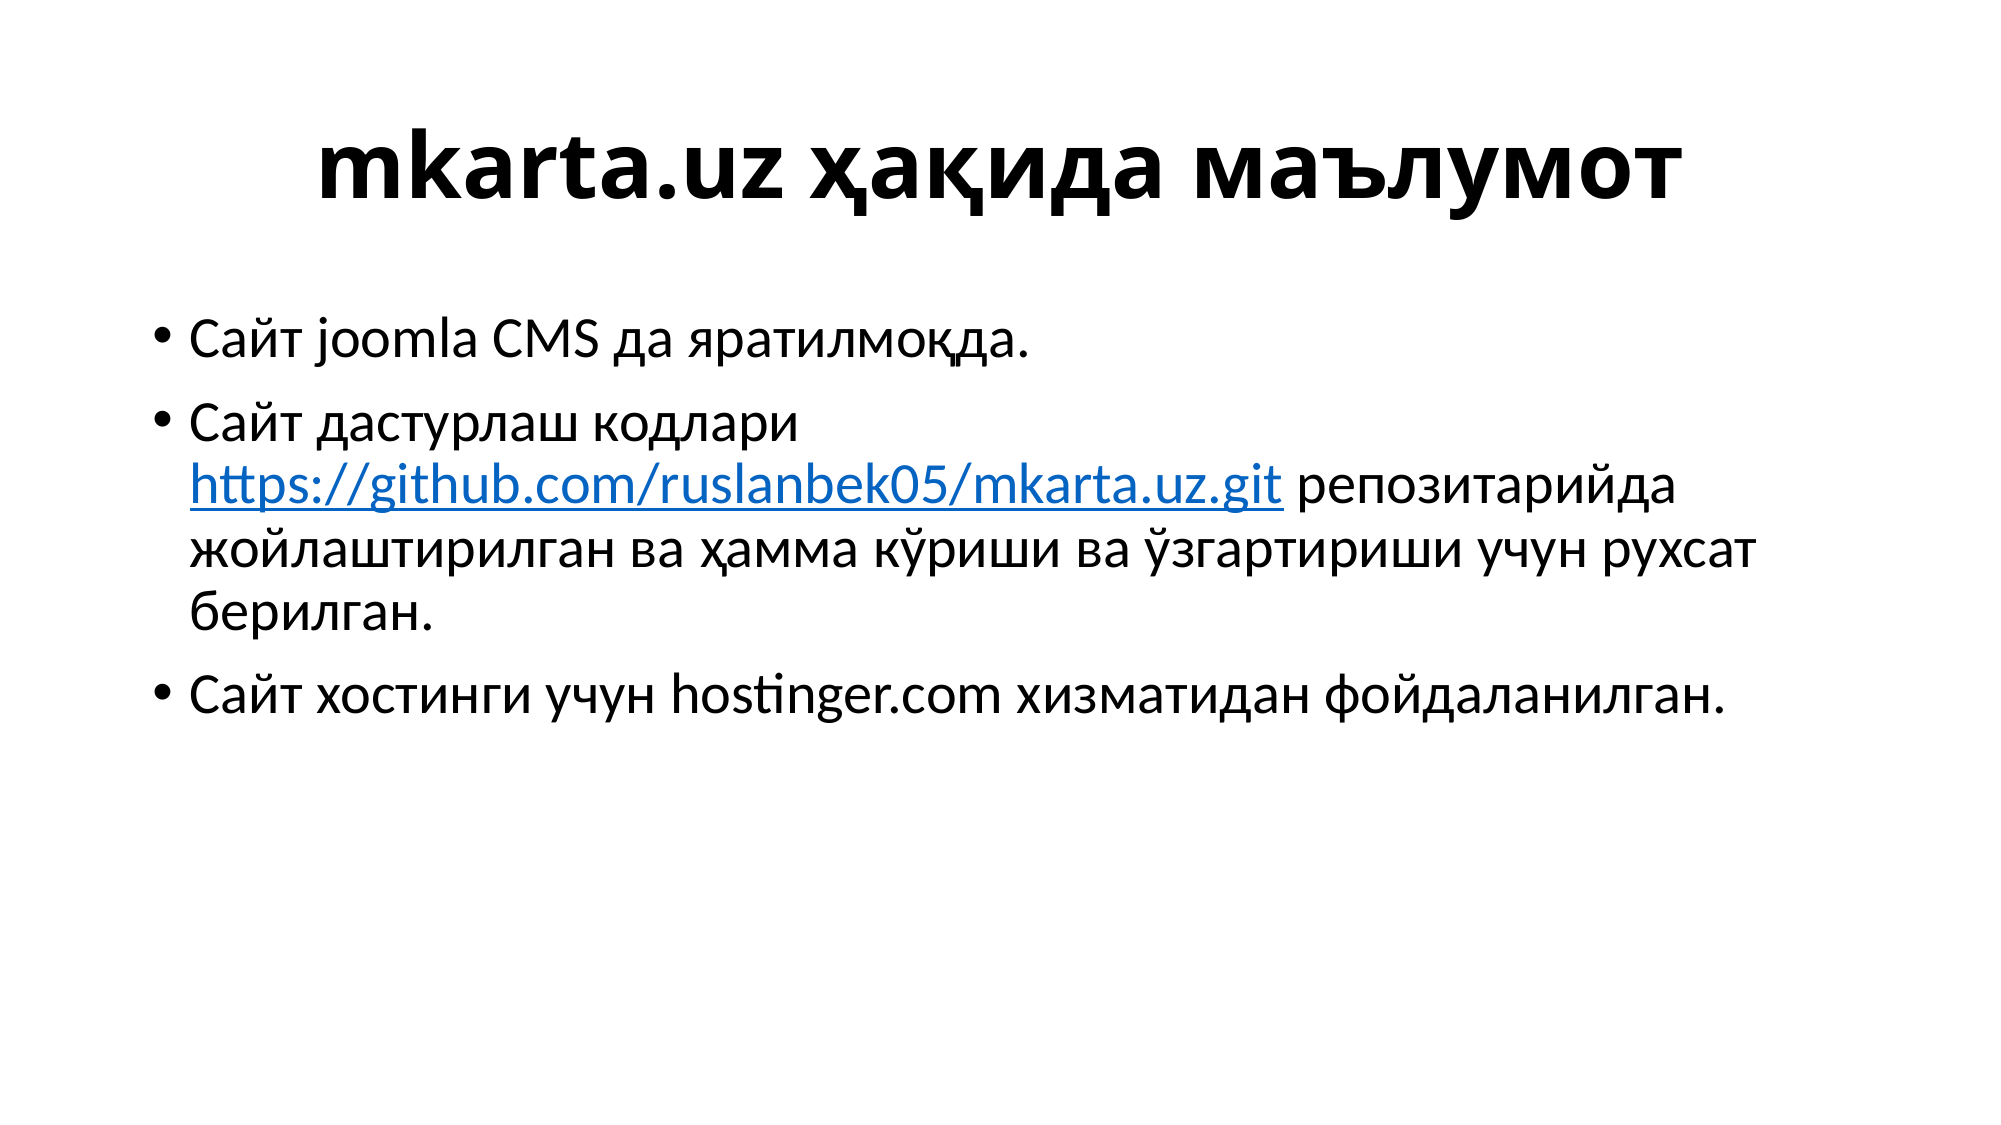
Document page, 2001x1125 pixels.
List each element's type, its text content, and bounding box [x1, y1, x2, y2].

title mkarta.uz ҳақида маълумот [137, 59, 1863, 278]
list Сайт joomla CMS да яратилмоқда. Сайт дастурлаш кодлари https://github.com/ruslanbek05/mkarta.uz.git репозитарийда жойлаштирилган ва ҳамма кўриши ва ўзгартириши учун рухсат берилган. Сайт хостинги учун hostinger.com хизматидан фойдаланилган. [137, 299, 1863, 1014]
